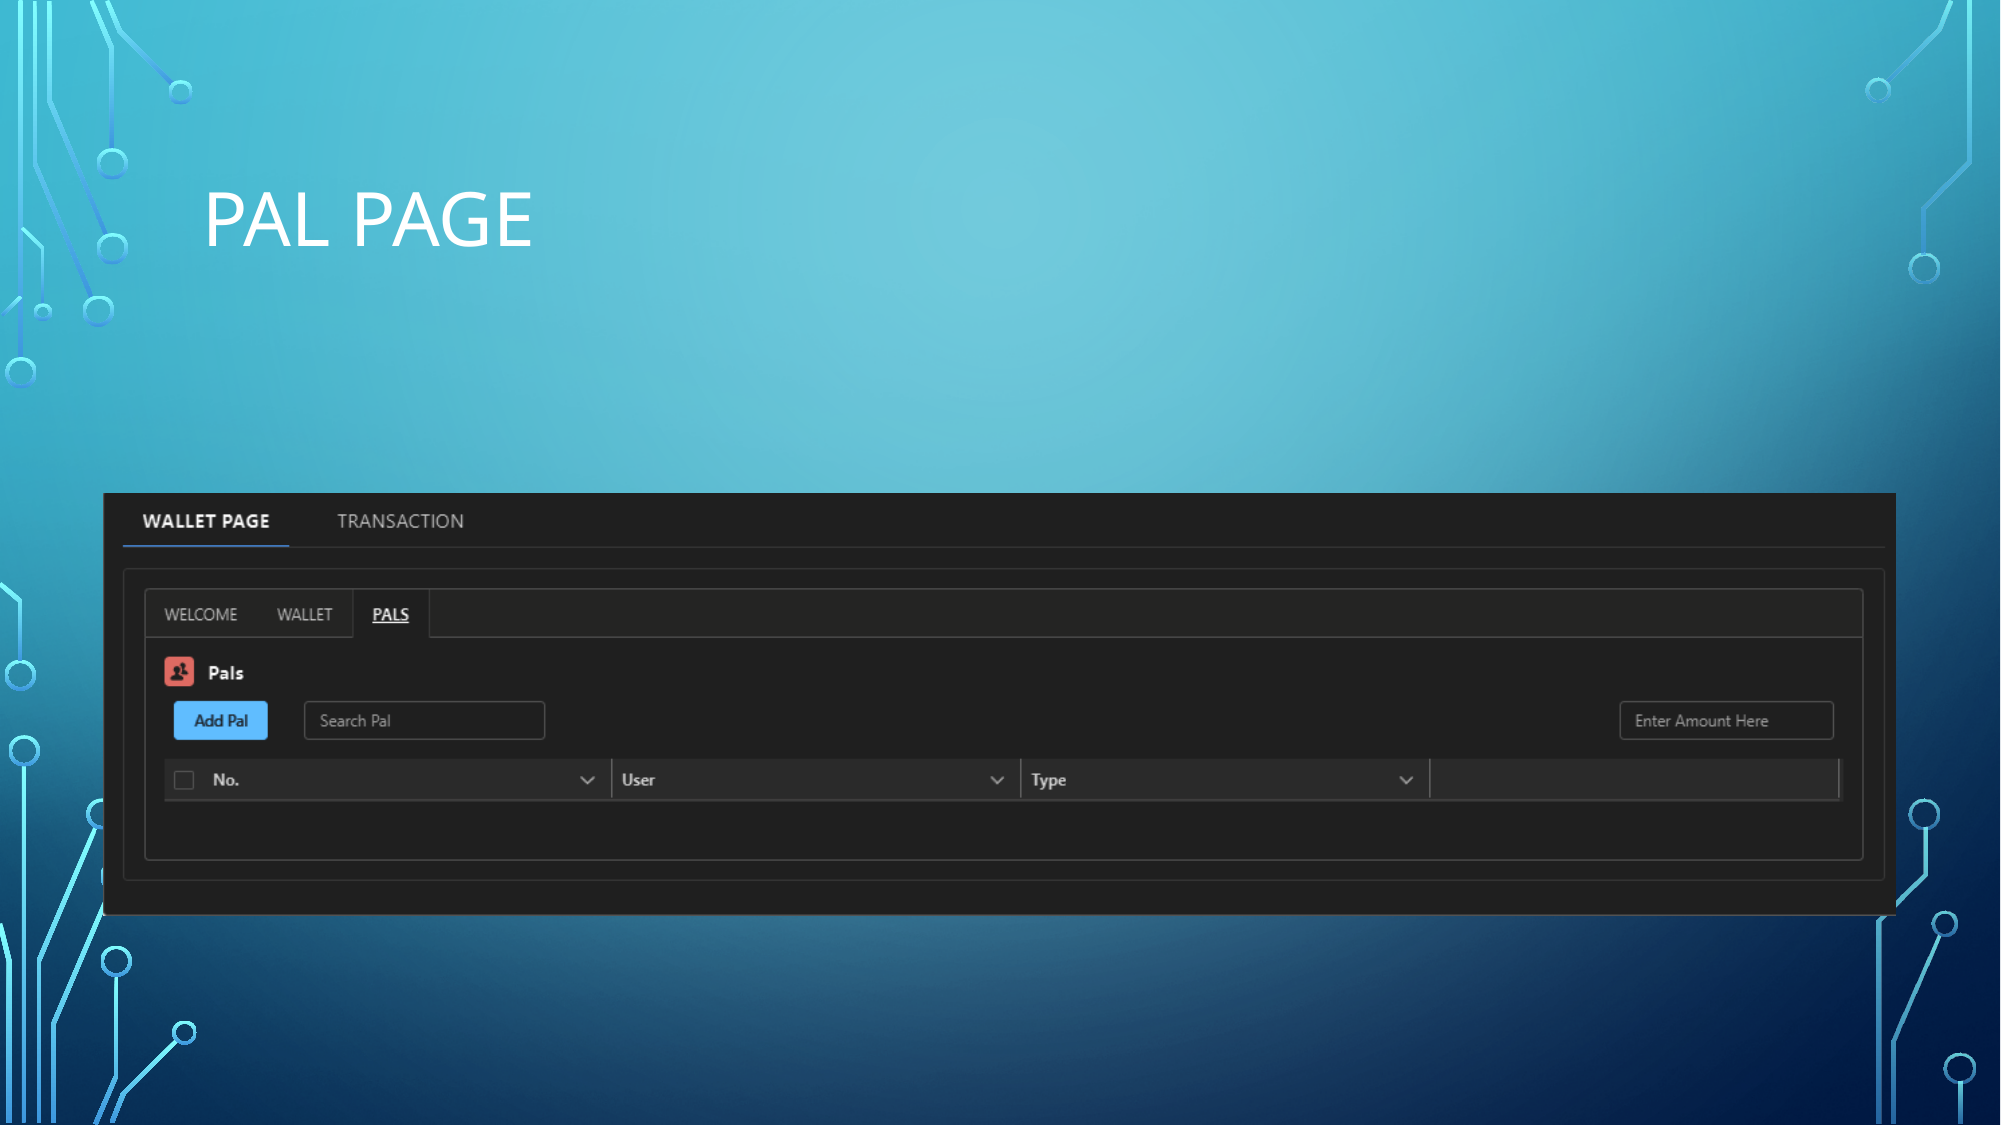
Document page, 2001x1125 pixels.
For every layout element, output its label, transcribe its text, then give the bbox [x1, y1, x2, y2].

picture [103, 493, 1897, 917]
title Pal page [187, 101, 1813, 344]
